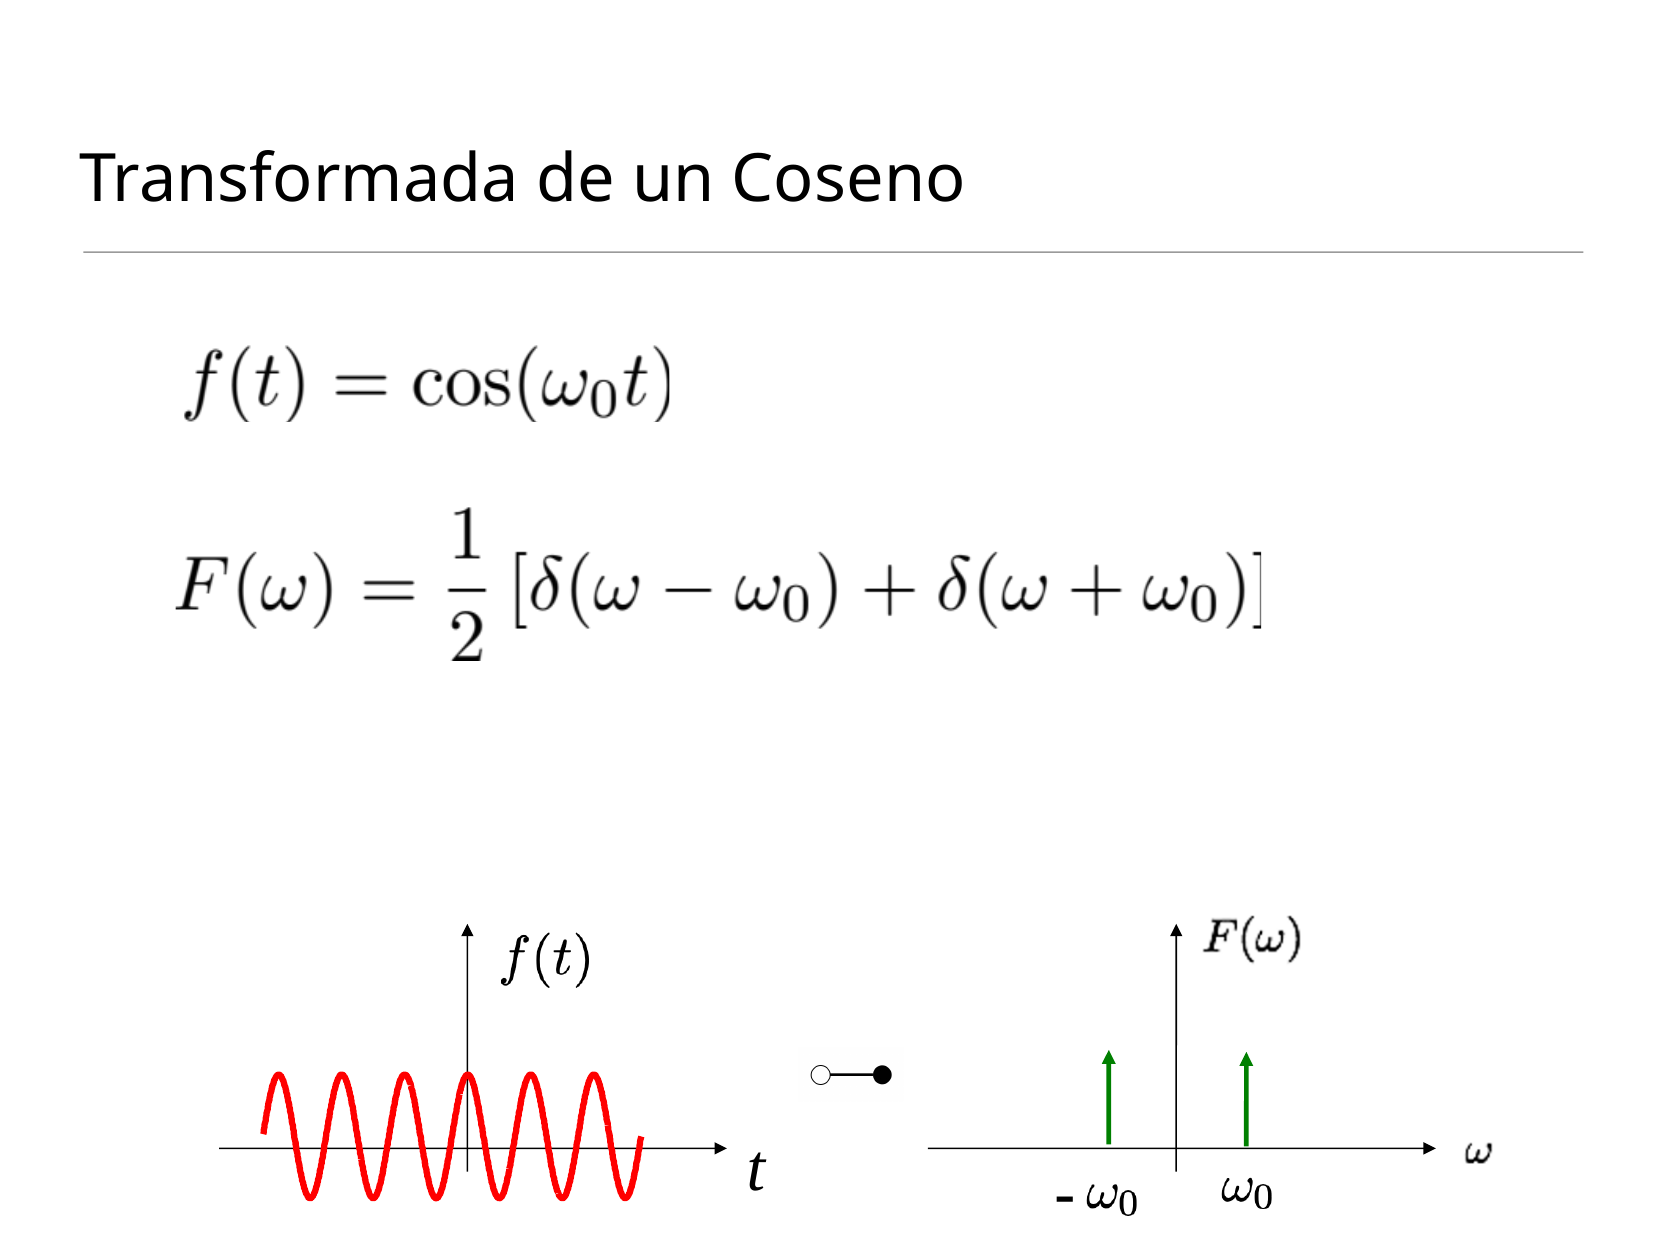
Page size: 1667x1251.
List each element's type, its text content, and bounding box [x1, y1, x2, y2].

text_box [263, 1074, 642, 1199]
text_box [647, 1142, 727, 1155]
text_box t [731, 1115, 781, 1211]
text_box [1240, 1051, 1253, 1147]
text_box [1177, 1142, 1436, 1155]
text_box [1170, 923, 1183, 1172]
picture [1214, 1165, 1278, 1222]
picture [183, 344, 670, 422]
picture [1078, 1171, 1142, 1228]
text_box [461, 923, 474, 1071]
picture [484, 912, 596, 1017]
picture [797, 1047, 904, 1102]
picture [1457, 1134, 1502, 1179]
title Transformada de un Coseno [72, 41, 1595, 222]
text_box - [1039, 1143, 1091, 1239]
text_box [1102, 1049, 1116, 1145]
picture [175, 505, 1262, 661]
picture [1193, 888, 1307, 988]
